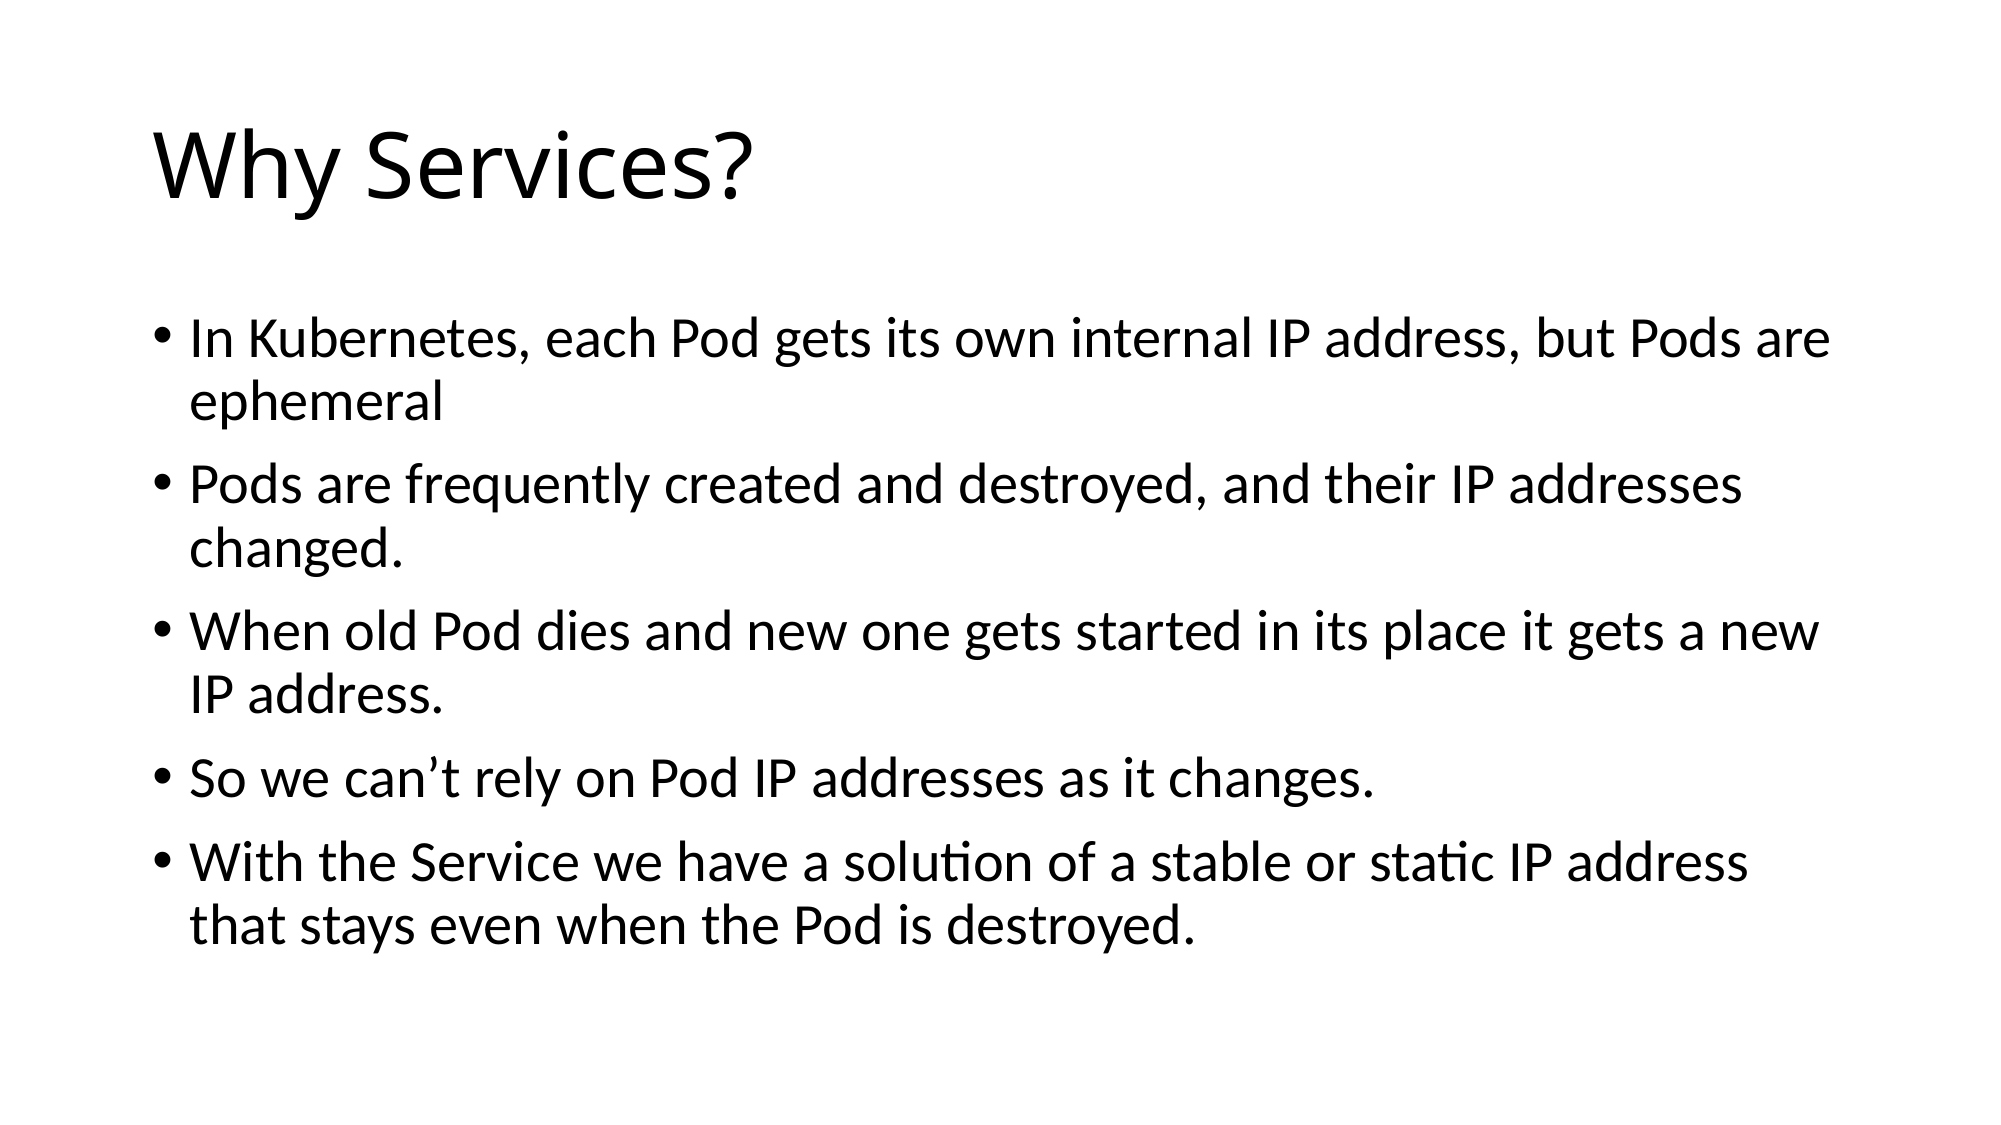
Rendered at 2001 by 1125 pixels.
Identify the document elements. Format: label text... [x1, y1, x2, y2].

title Why Services? [137, 59, 1863, 278]
list In Kubernetes, each Pod gets its own internal IP address, but Pods are ephemeral Pods are frequently created and destroyed, and their IP addresses changed. When old Pod dies and new one gets started in its place it gets a new IP address. So we can’t rely on Pod IP addresses as it changes. With the Service we have a solution of a stable or static IP address that stays even when the Pod is destroyed. [137, 299, 1863, 1014]
